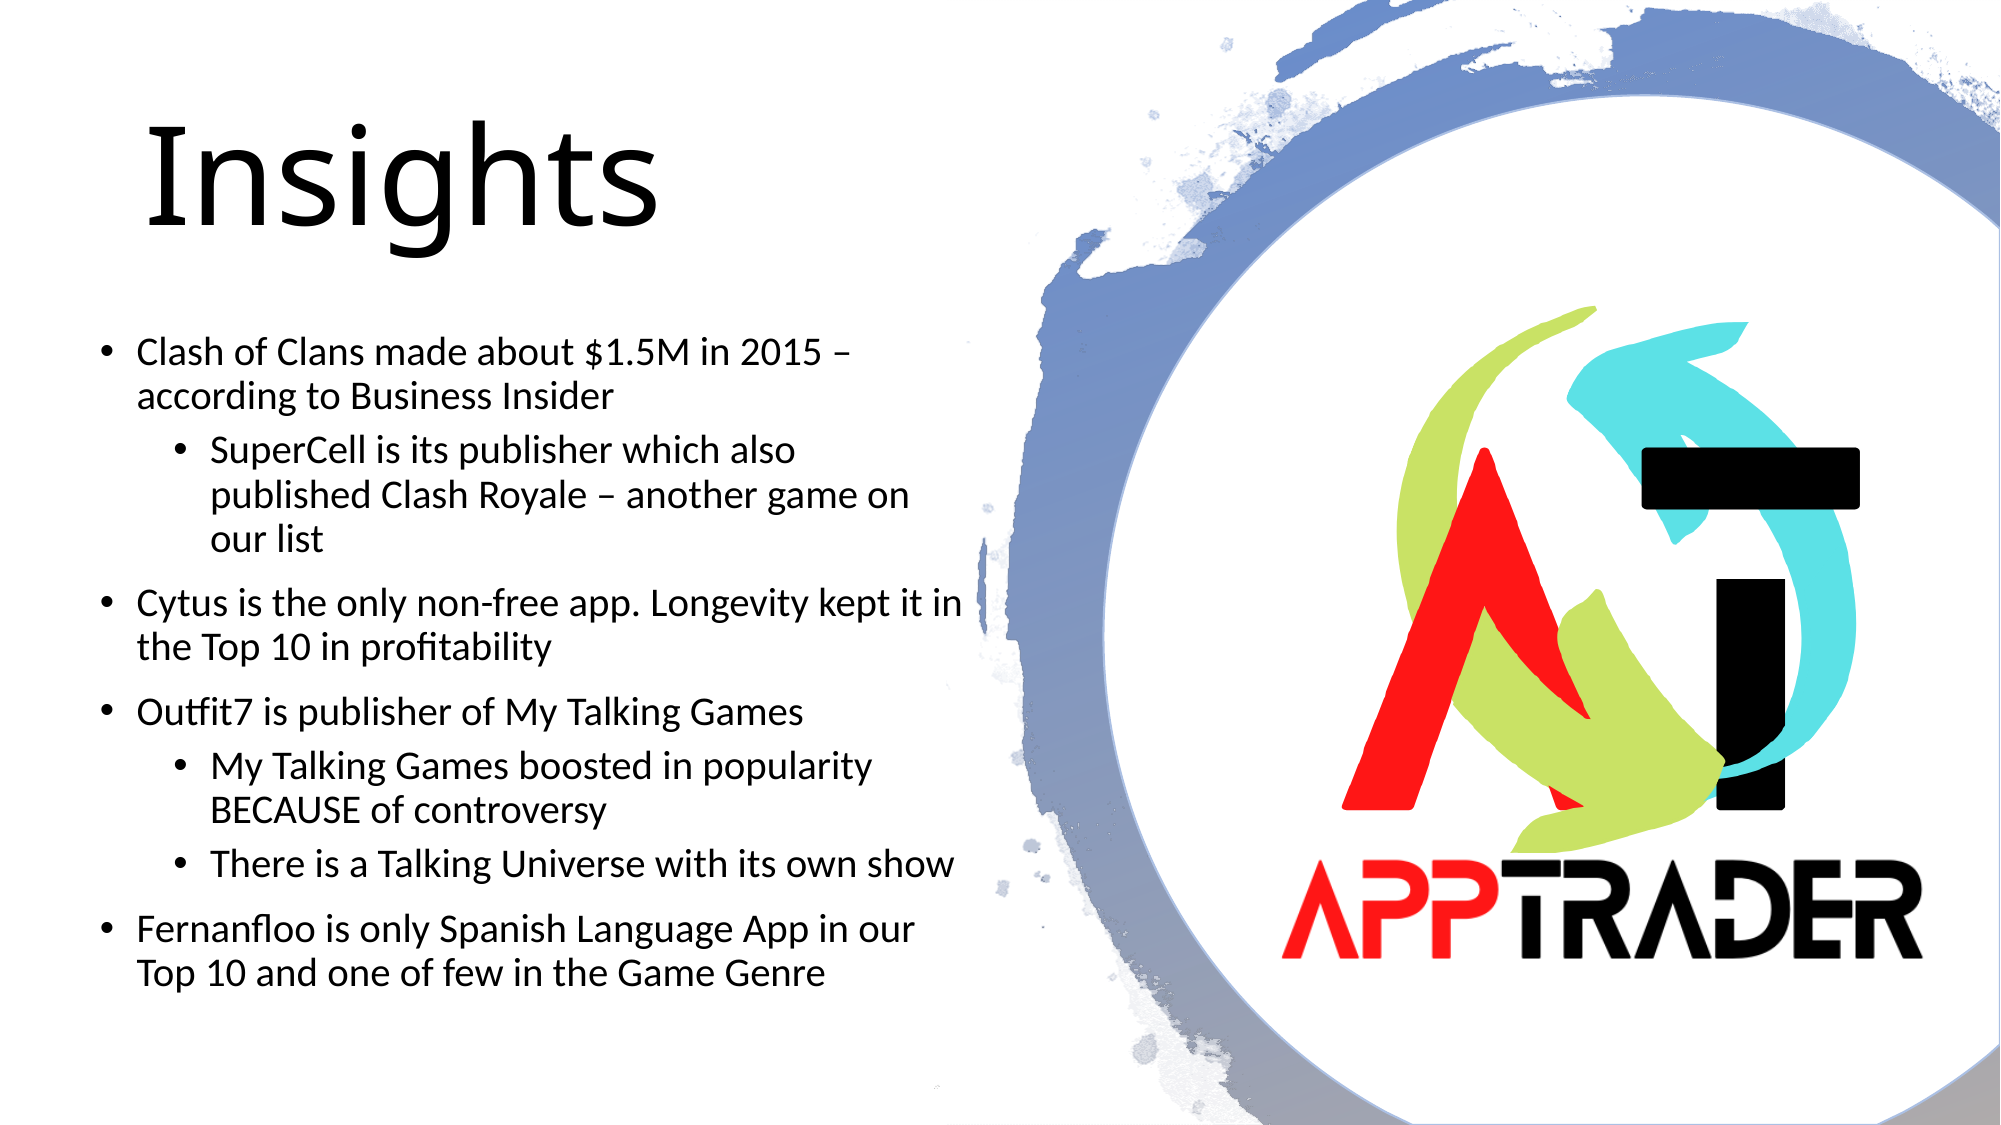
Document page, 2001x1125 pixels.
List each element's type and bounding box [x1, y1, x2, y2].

text_box [1264, 300, 1944, 977]
picture [0, 0, 2000, 1125]
